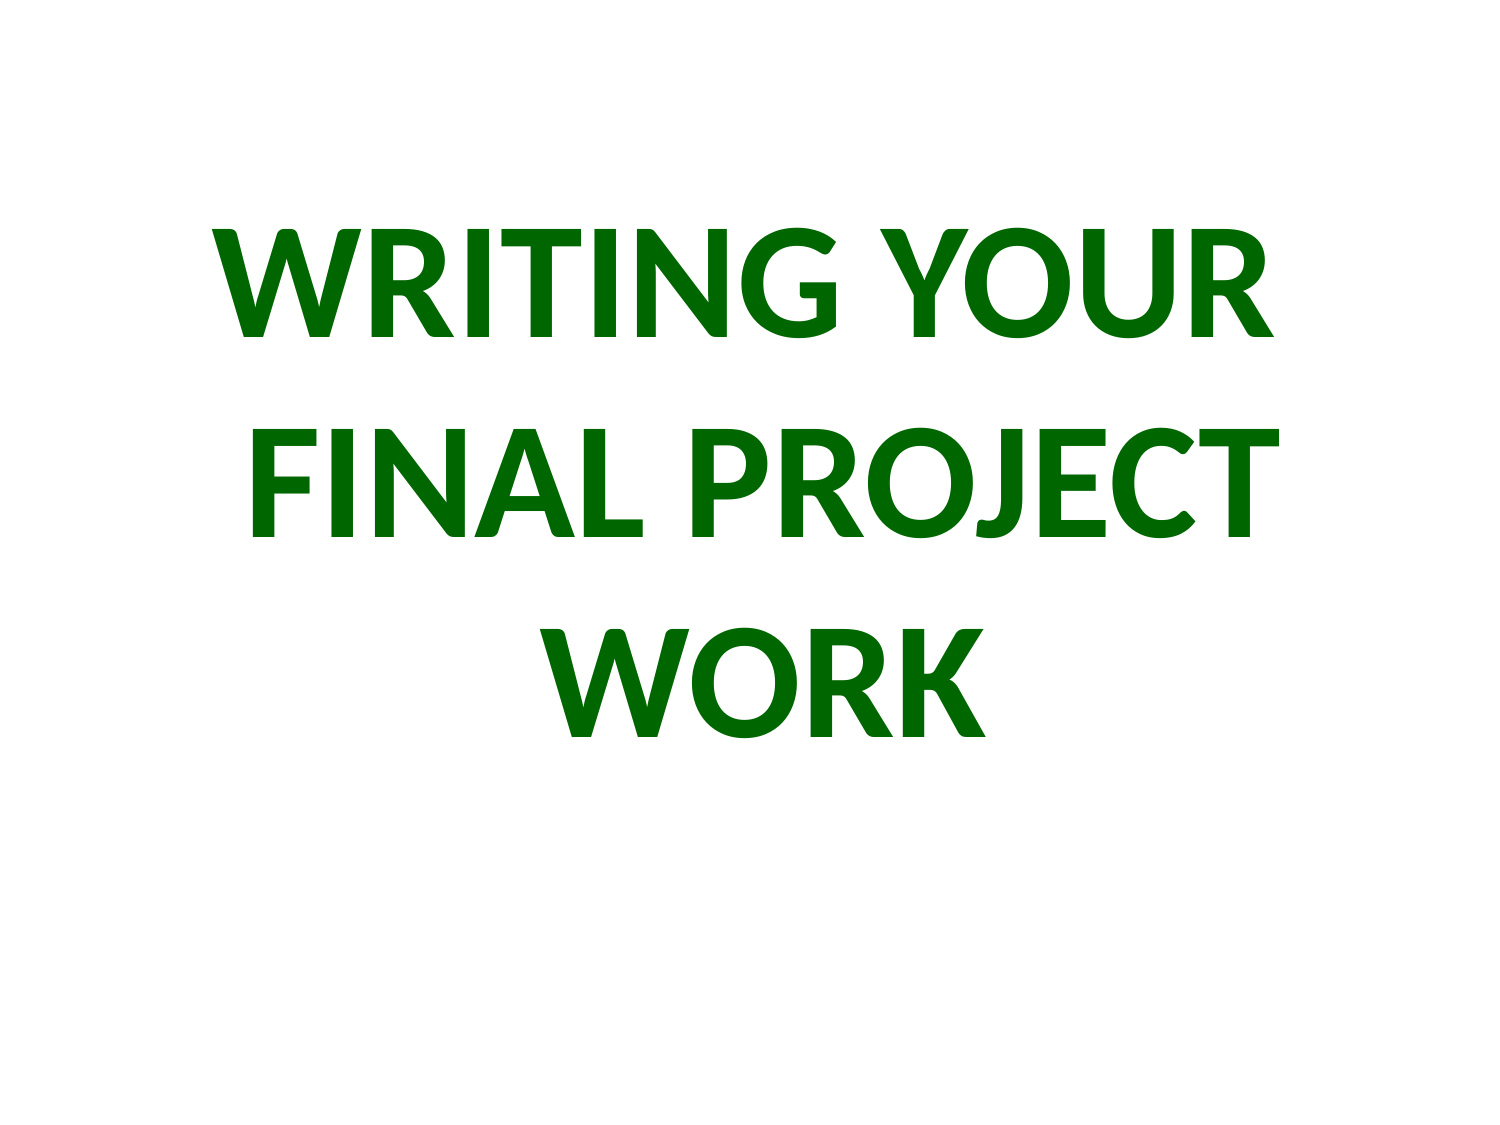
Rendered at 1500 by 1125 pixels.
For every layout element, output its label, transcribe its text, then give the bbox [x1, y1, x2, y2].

title WRITING YOUR FINAL PROJECT WORK [32, 350, 1495, 592]
